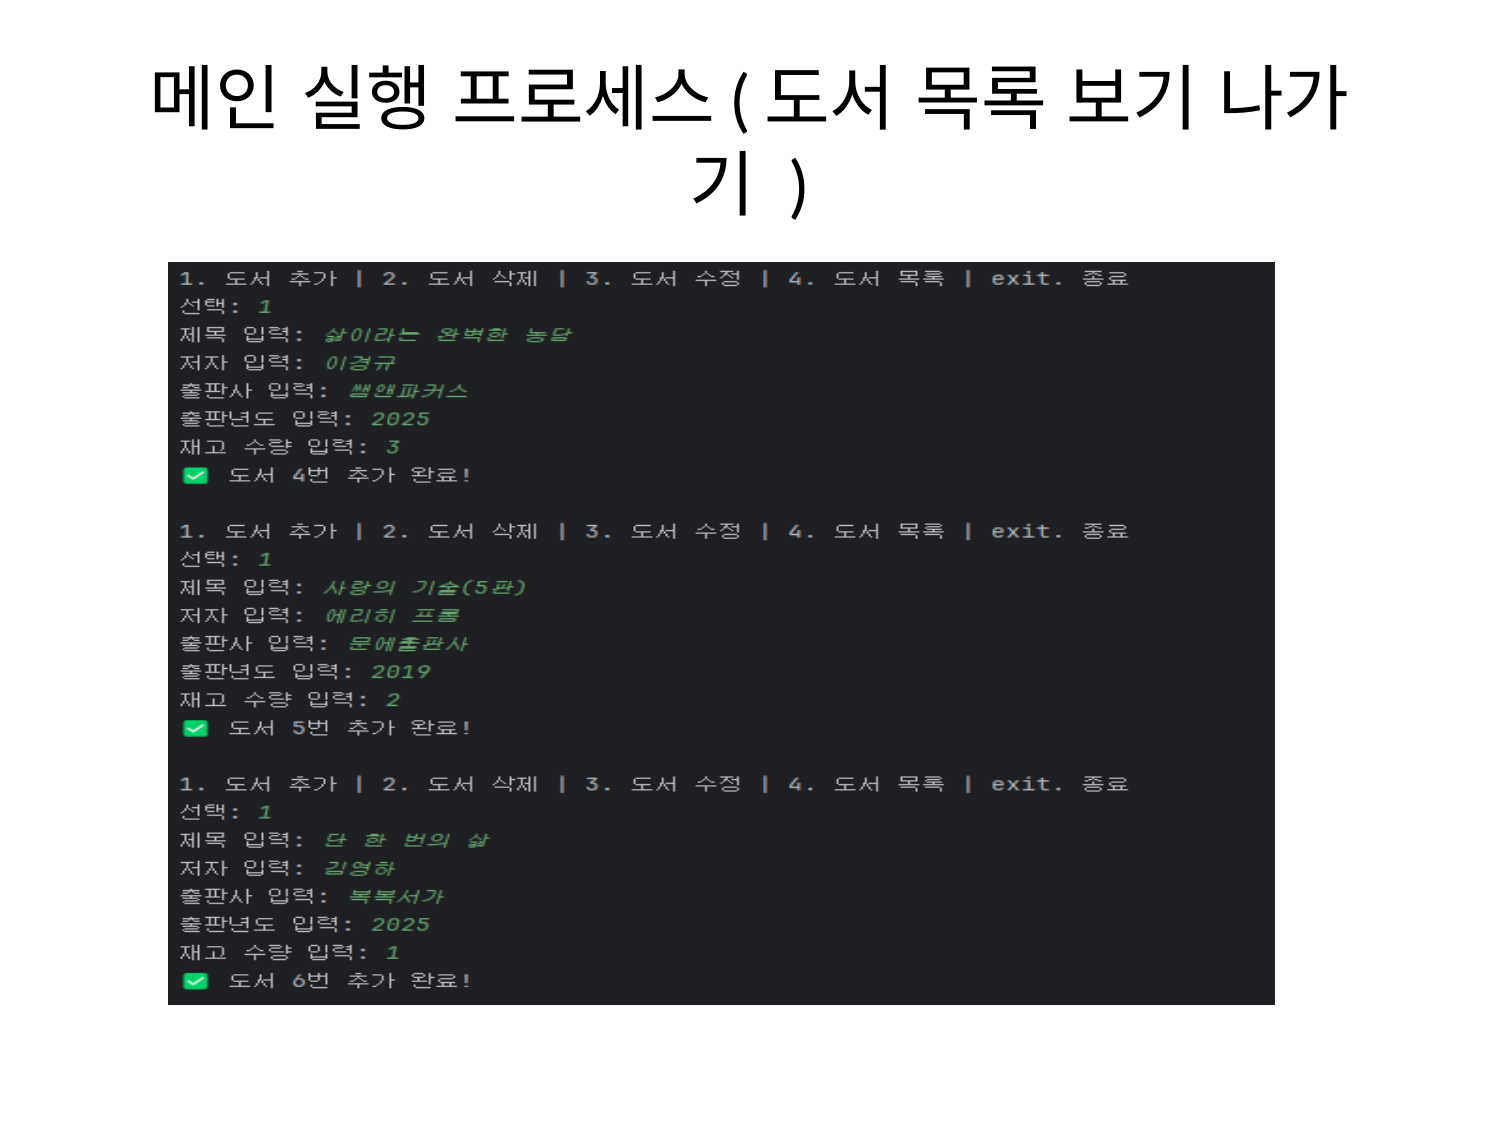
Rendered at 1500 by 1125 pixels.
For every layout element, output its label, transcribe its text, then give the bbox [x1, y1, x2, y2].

title 메인 실행 프로세스(도서 목록 보기 나가기 ) [75, 45, 1425, 233]
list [167, 262, 1275, 1006]
